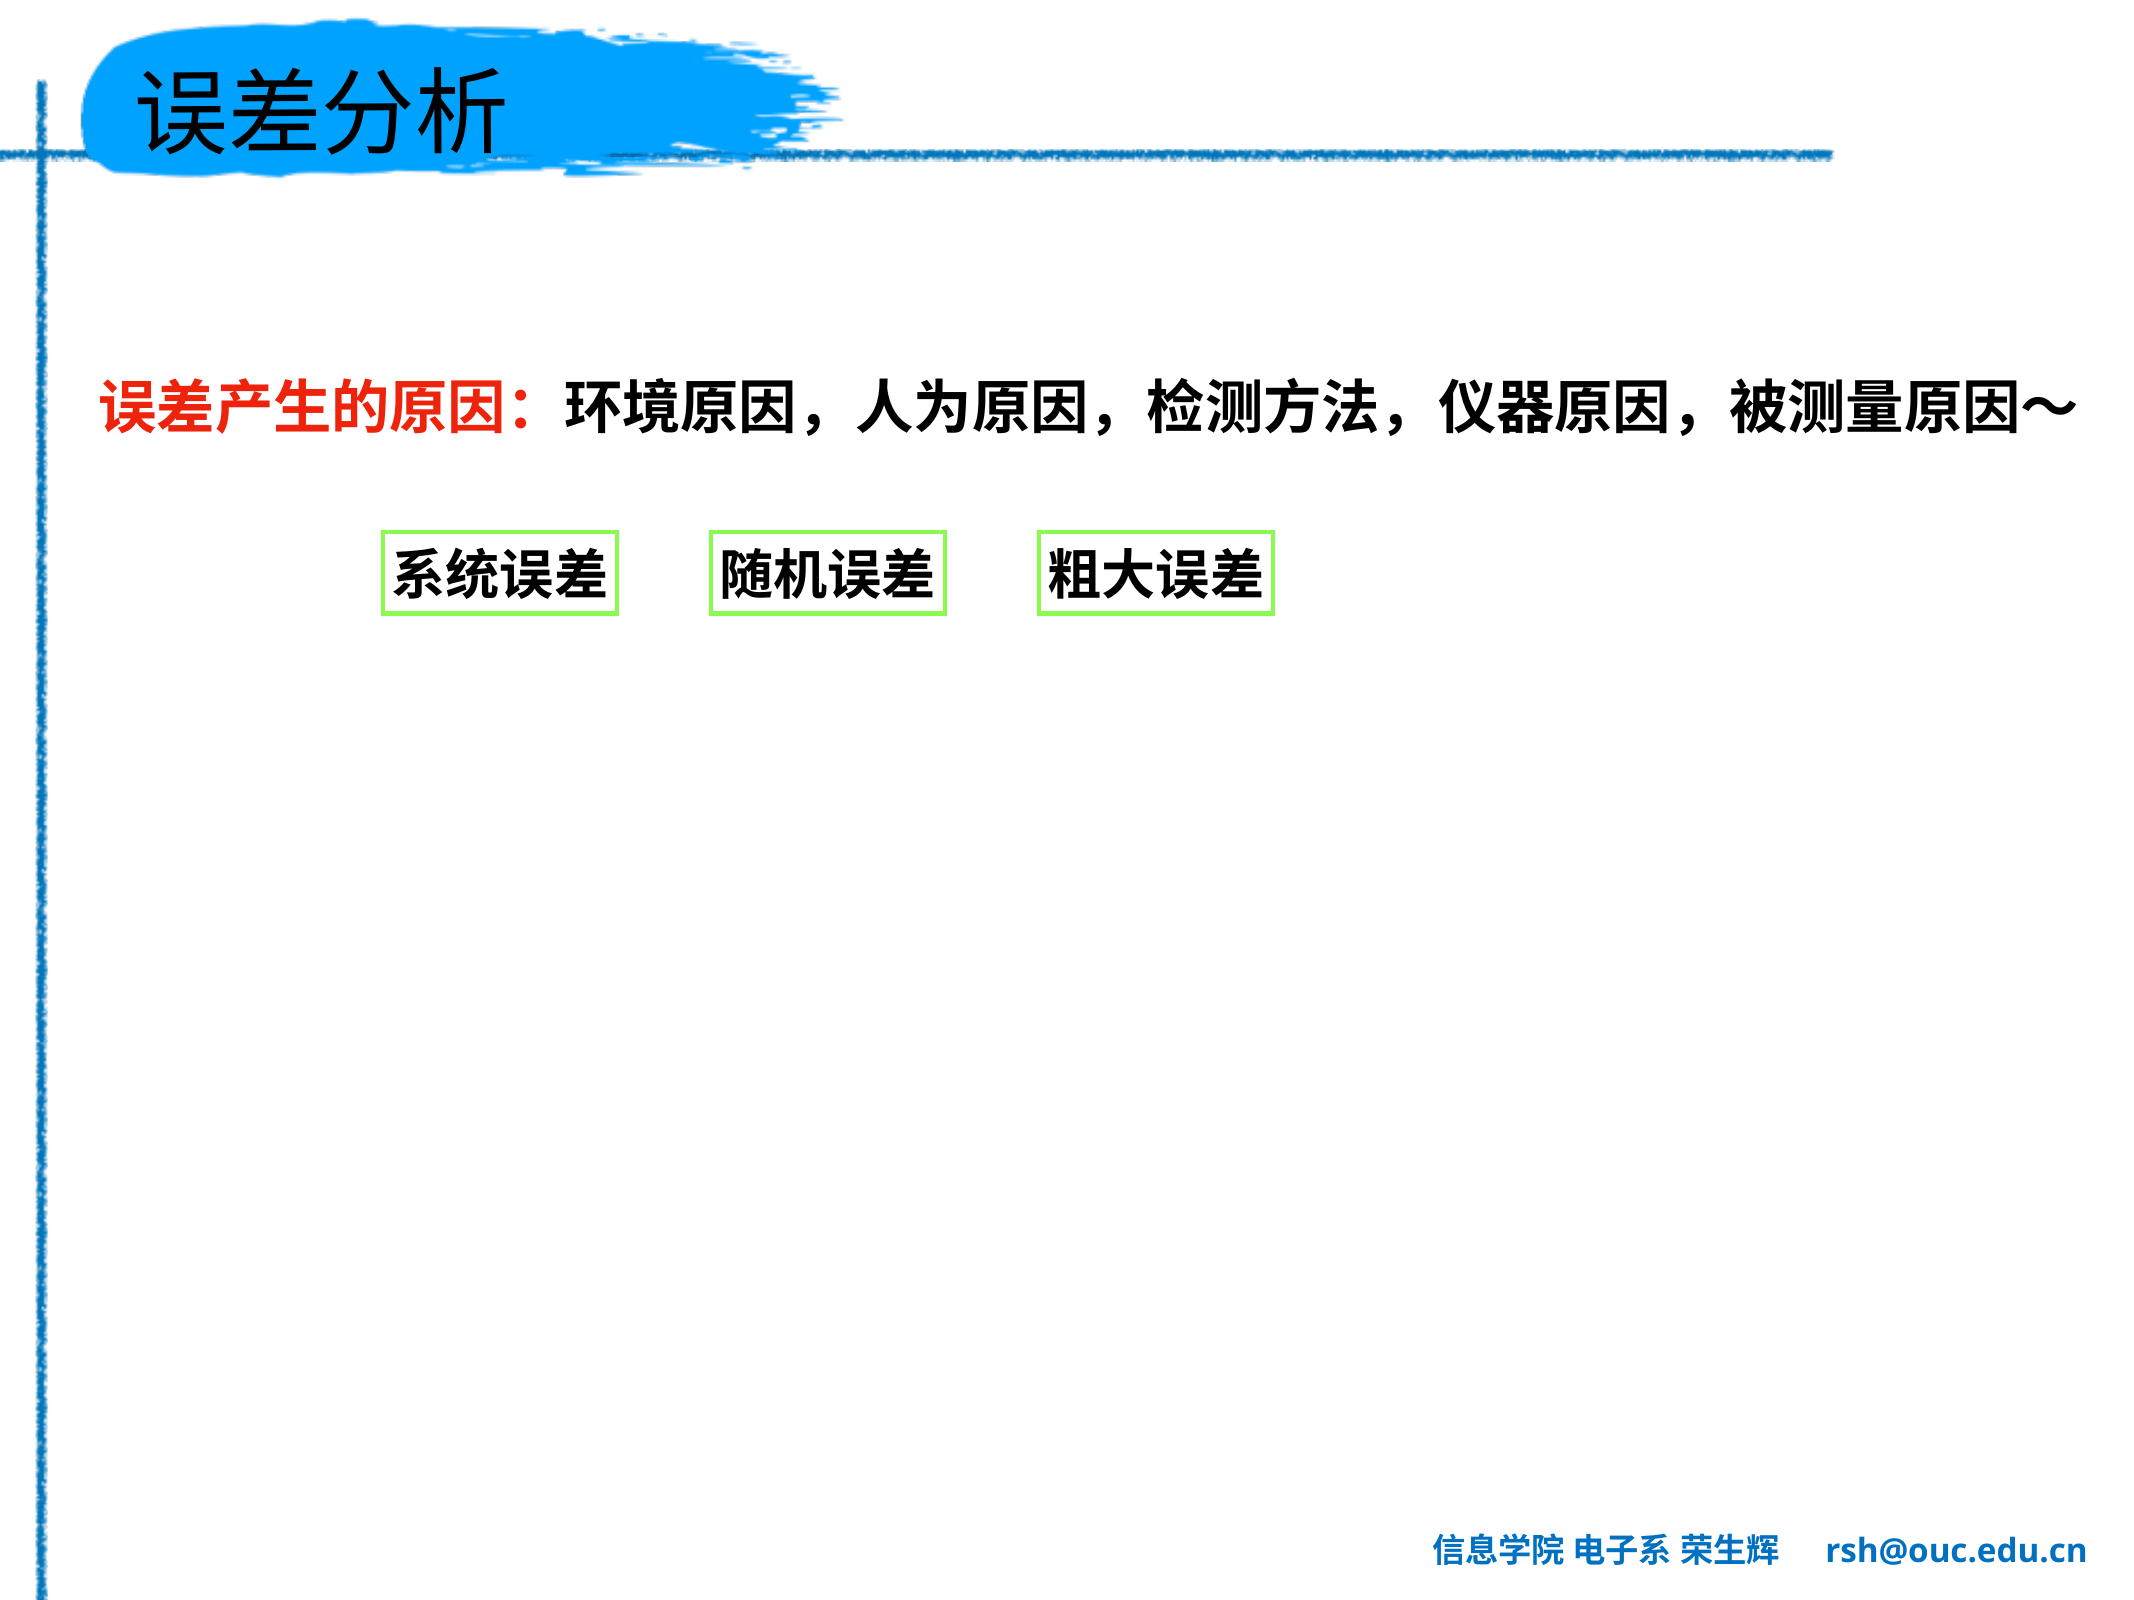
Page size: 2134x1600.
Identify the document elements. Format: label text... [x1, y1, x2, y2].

text_box 粗大误差 [1038, 532, 1273, 614]
text_box 误差产生的原因：环境原因，人为原因，检测方法，仪器原因，被测量原因～ [90, 361, 2088, 448]
text_box 系统误差 [383, 532, 617, 614]
text_box 随机误差 [711, 532, 945, 614]
picture [853, 15, 1841, 182]
picture [0, 15, 603, 1600]
title 误差分析 [124, 14, 854, 202]
